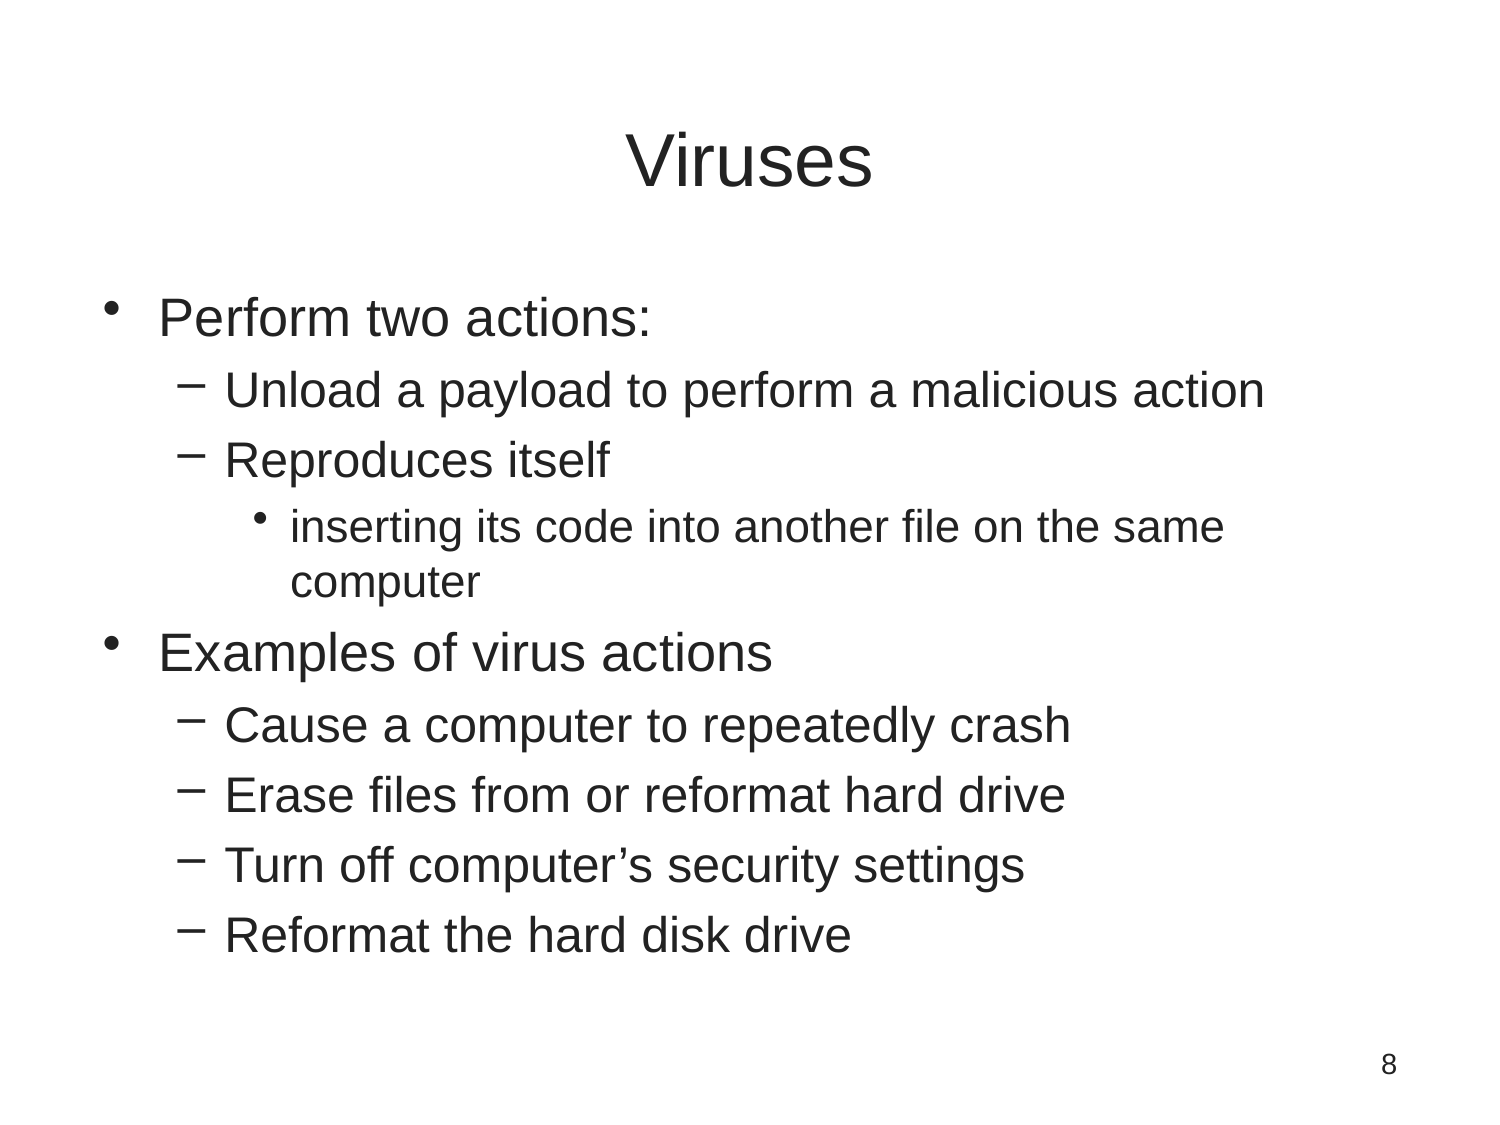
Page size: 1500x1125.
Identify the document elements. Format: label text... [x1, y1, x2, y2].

title Viruses [87, 62, 1413, 250]
list Perform two actions: Unload a payload to perform a malicious action Reproduces itself inserting its code into another file on the same computer Examples of virus actions Cause a computer to repeatedly crash Erase files from or reformat hard drive Turn off computer’s security settings Reformat the hard disk drive [87, 275, 1413, 1025]
slide_number 8 [1324, 1037, 1413, 1101]
